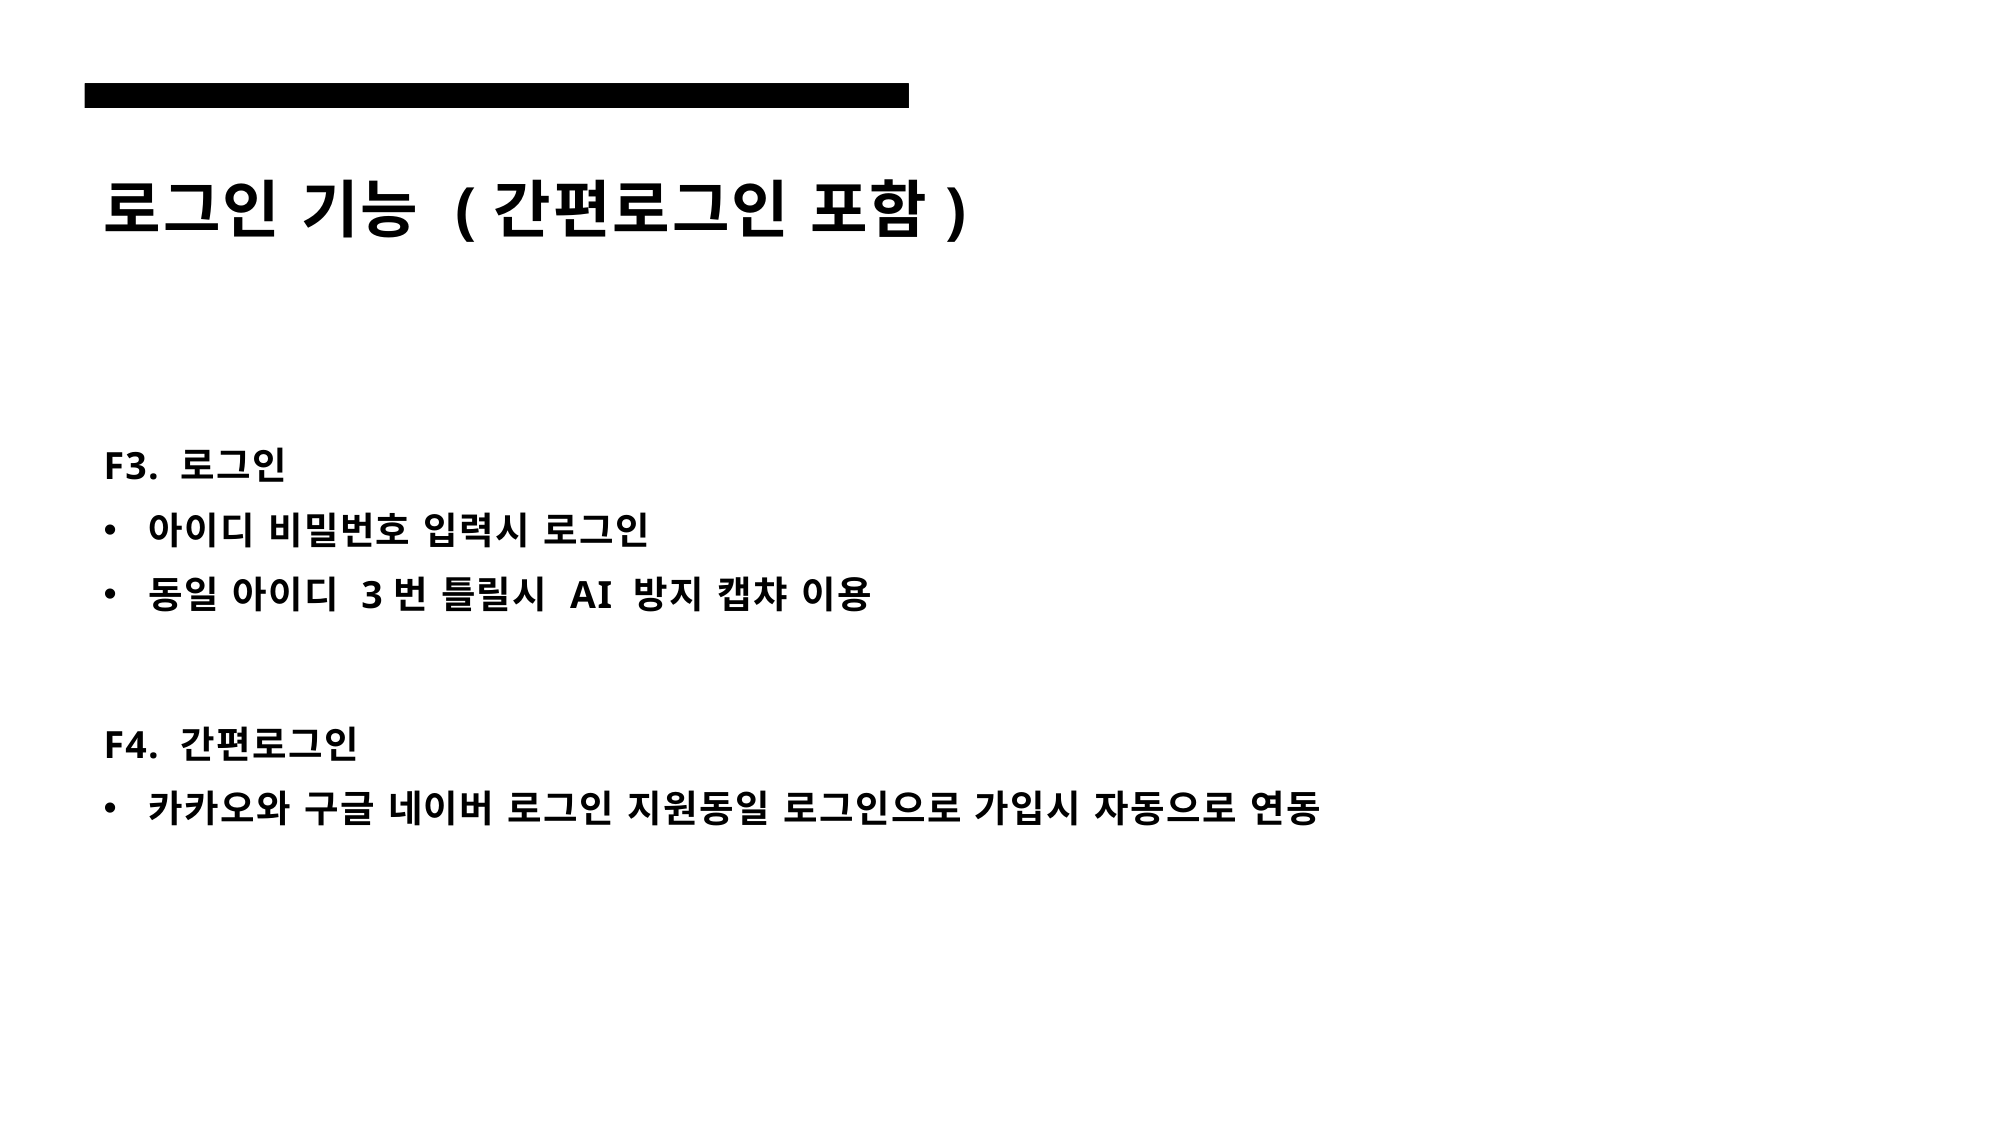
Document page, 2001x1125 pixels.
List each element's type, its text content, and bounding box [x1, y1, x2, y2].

list F3. 로그인 아이디 비밀번호 입력시 로그인 동일 아이디 3번 틀릴시 AI 방지 캡챠 이용 F4. 간편로그인 카카오와 구글 네이버 로그인 지원동일 로그인으로 가입시 자동으로 연동 [85, 415, 1847, 1034]
title 로그인 기능 (간편로그인 포함) [85, 160, 1916, 401]
